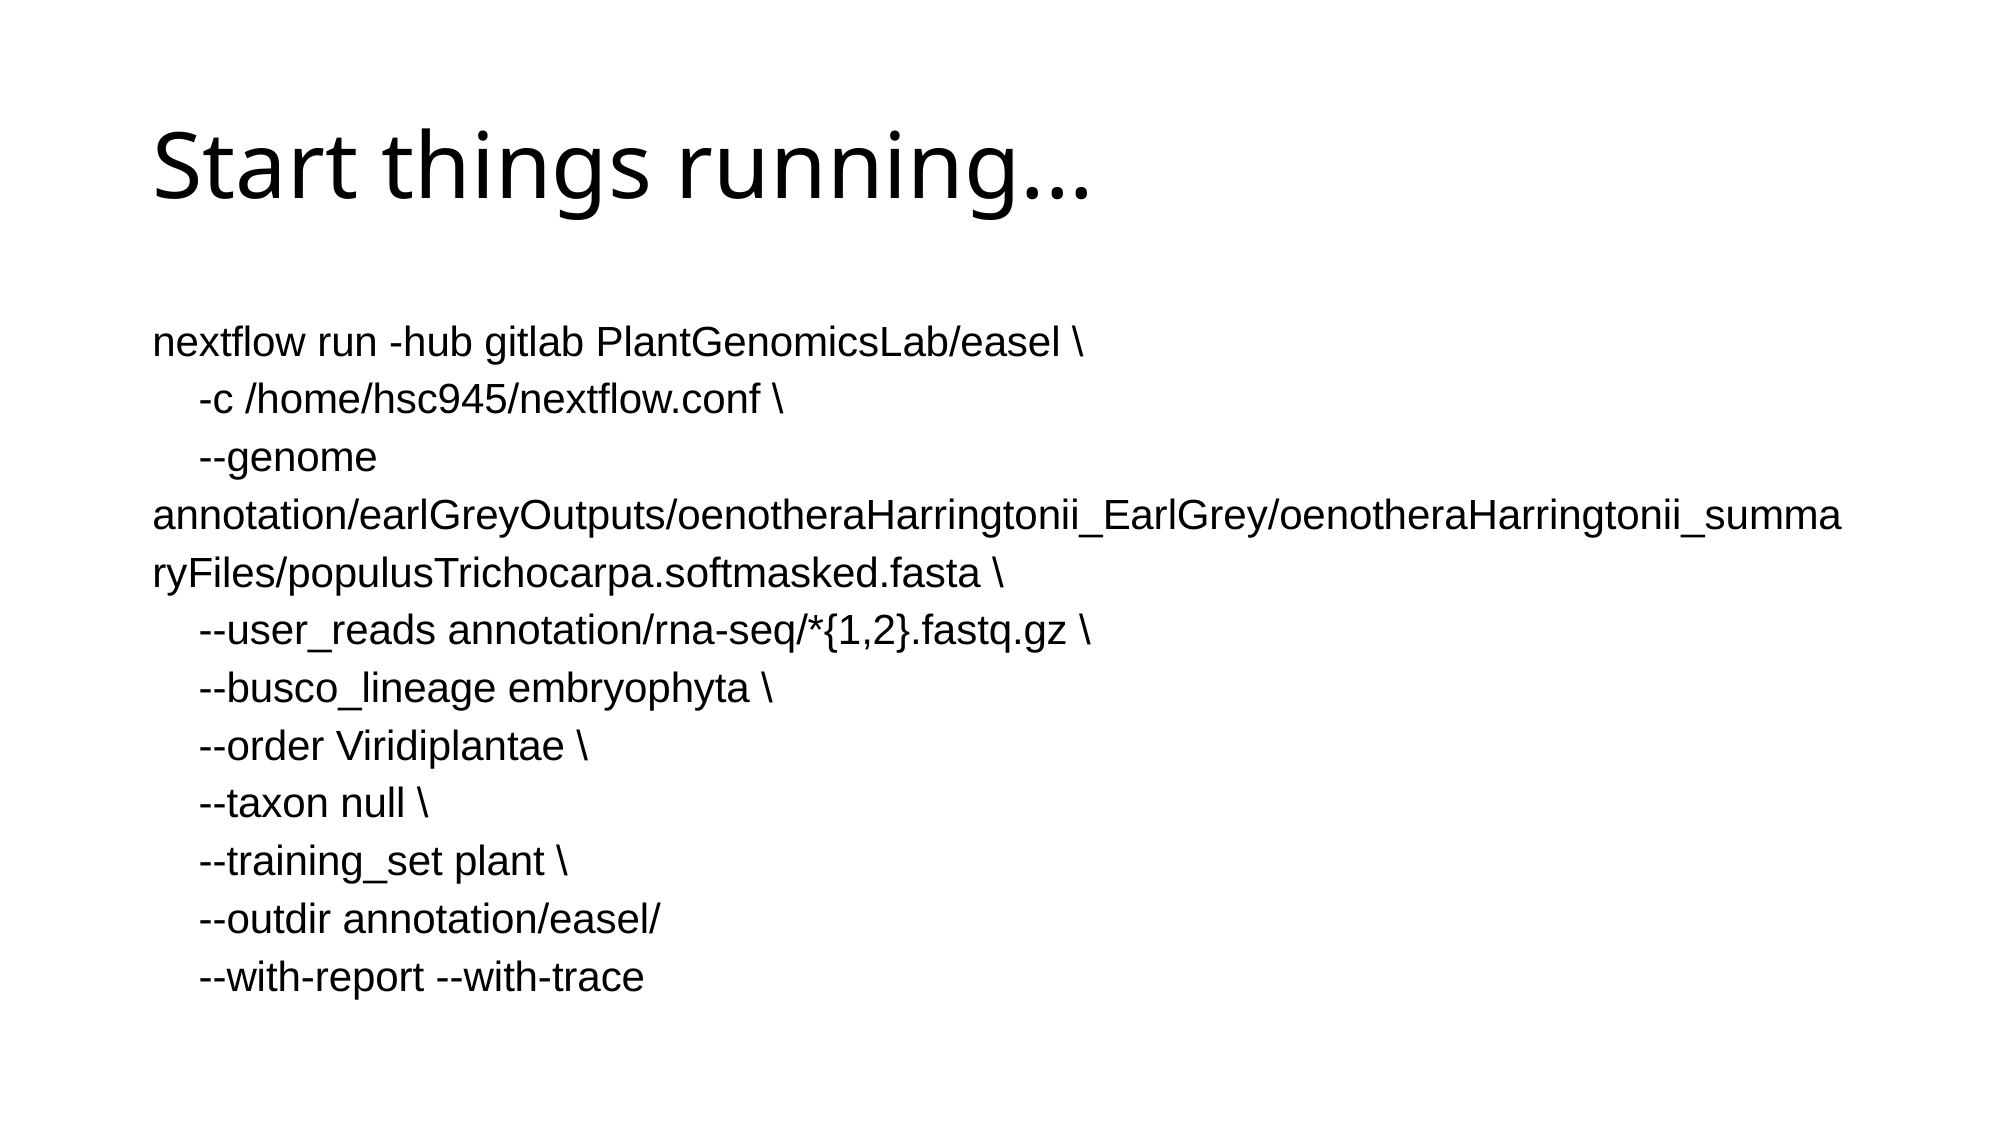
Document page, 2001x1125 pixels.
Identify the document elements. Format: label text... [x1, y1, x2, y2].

list nextflow run -hub gitlab PlantGenomicsLab/easel \ -c /home/hsc945/nextflow.conf \ --genome annotation/earlGreyOutputs/oenotheraHarringtonii_EarlGrey/oenotheraHarringtonii_summaryFiles/populusTrichocarpa.softmasked.fasta \ --user_reads annotation/rna-seq/*{1,2}.fastq.gz \ --busco_lineage embryophyta \ --order Viridiplantae \ --taxon null \ --training_set plant \ --outdir annotation/easel/ --with-report --with-trace [137, 299, 1863, 1014]
title Start things running... [137, 59, 1863, 278]
